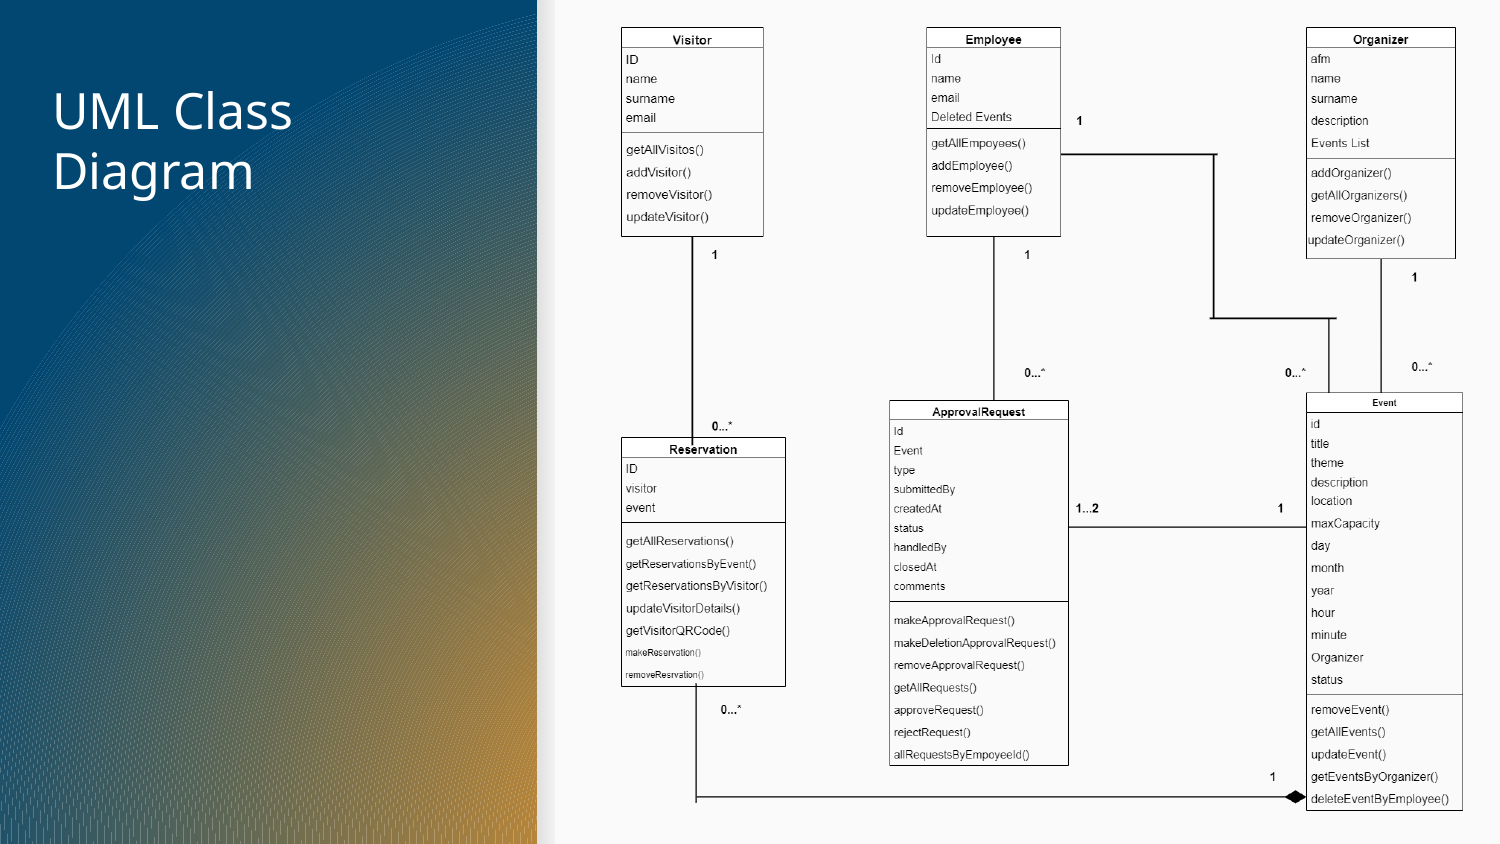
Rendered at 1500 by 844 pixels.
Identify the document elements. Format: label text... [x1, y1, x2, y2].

title UML Class Diagram [37, 58, 498, 216]
picture [620, 27, 1464, 817]
